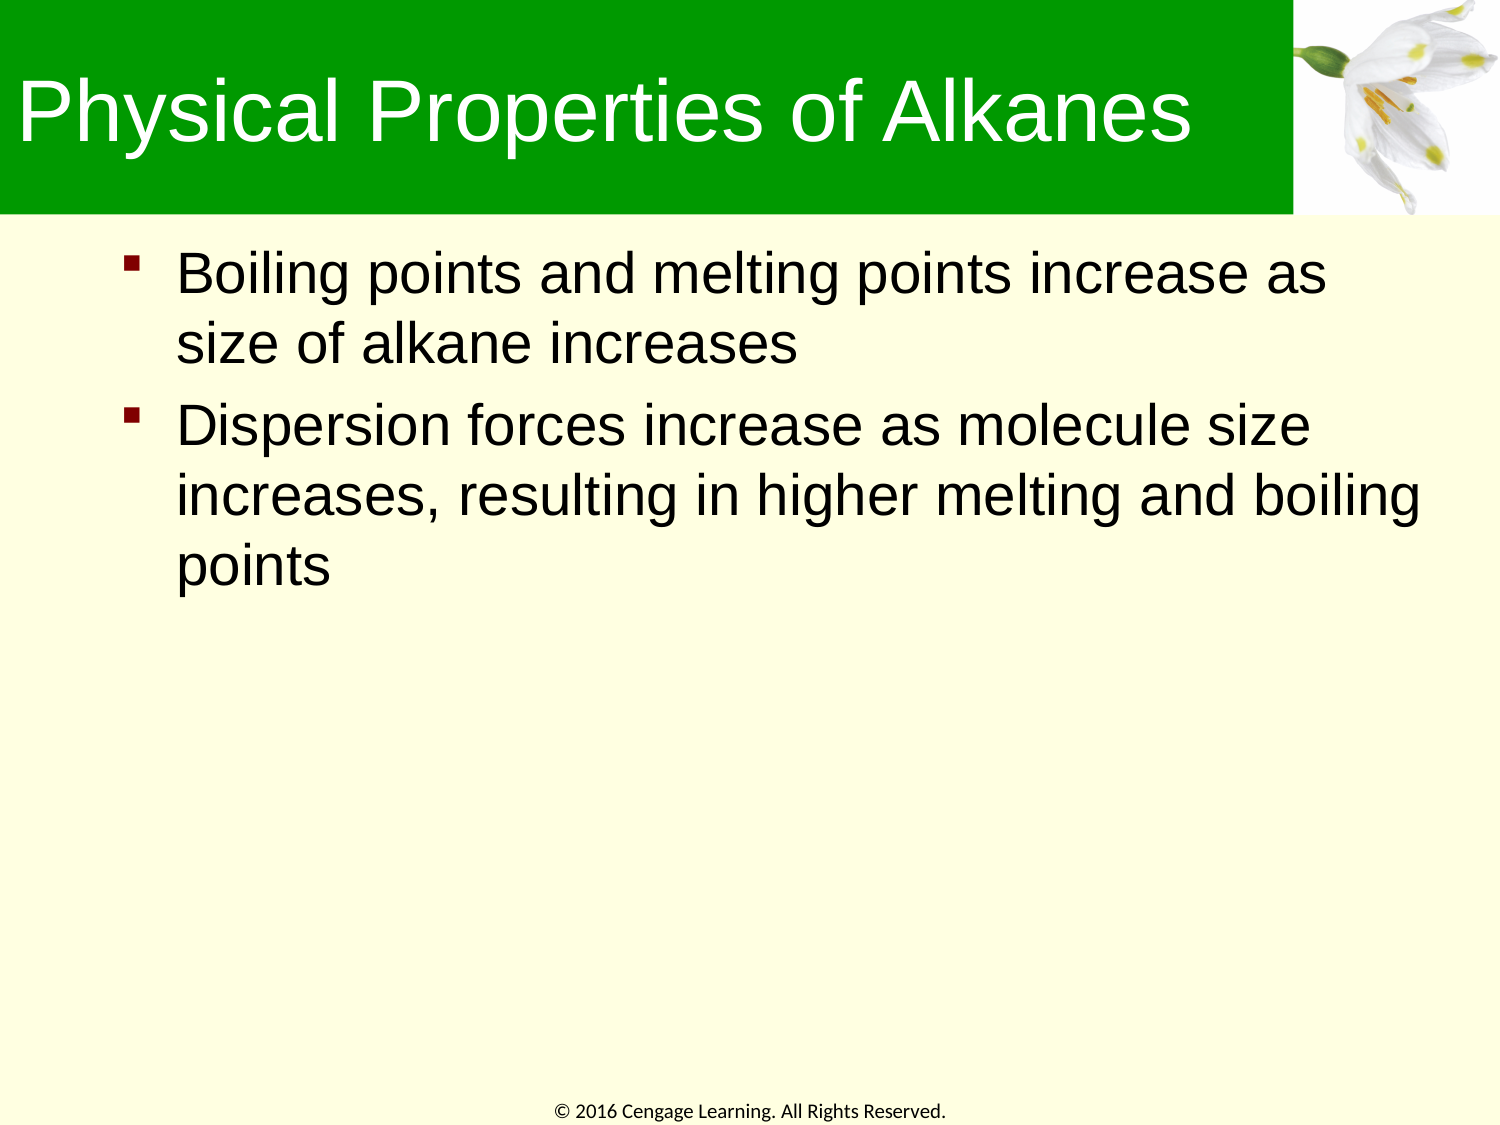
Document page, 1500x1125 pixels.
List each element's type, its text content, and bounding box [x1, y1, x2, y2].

picture [1293, 0, 1500, 215]
list Boiling points and melting points increase as size of alkane increases Dispersion forces increase as molecule size increases, resulting in higher melting and boiling points [103, 227, 1450, 1065]
title Physical Properties of Alkanes [0, 0, 1288, 213]
